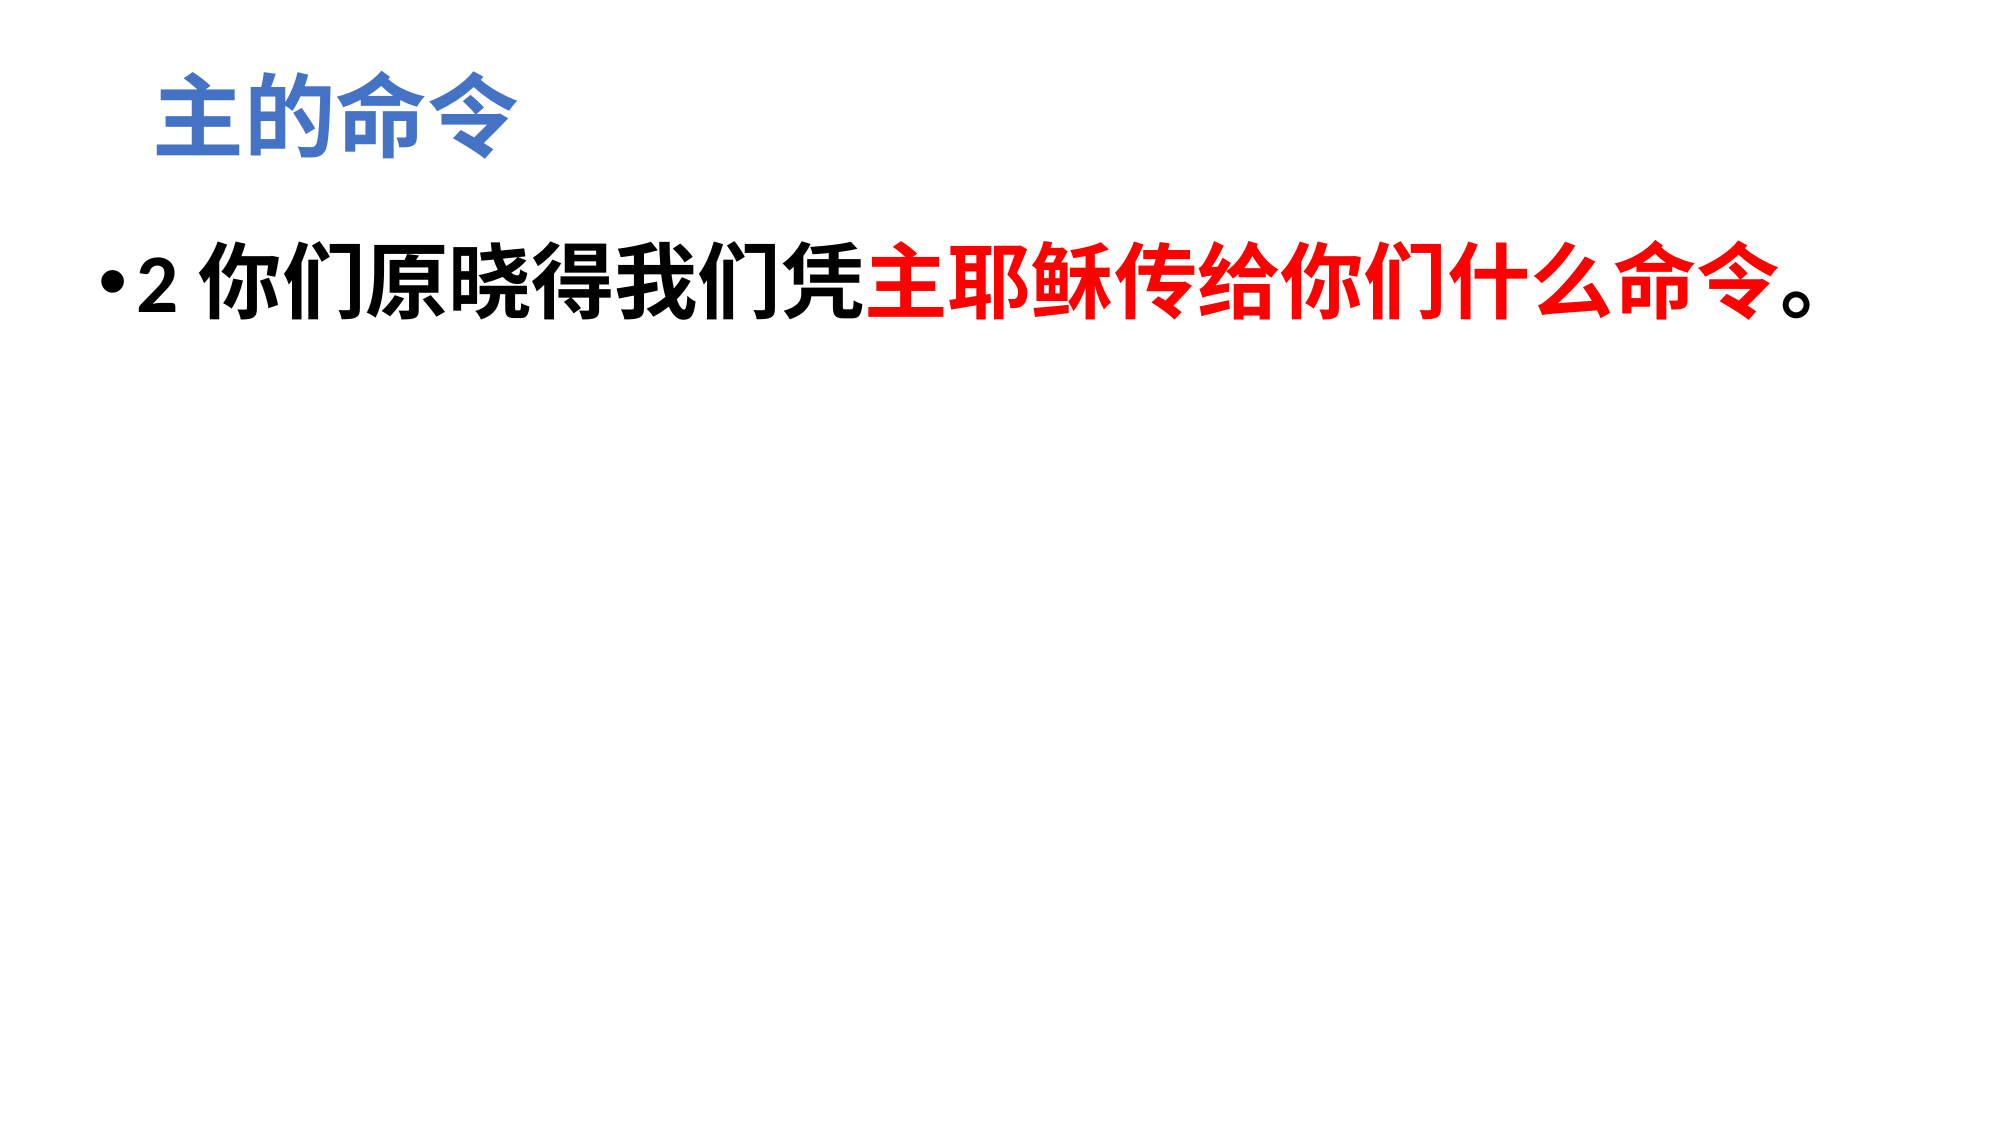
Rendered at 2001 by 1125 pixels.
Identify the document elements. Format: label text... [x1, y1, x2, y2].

list 2你们原晓得我们凭主耶稣传给你们什么命令。 [83, 233, 1863, 1014]
title 主的命令 [137, 26, 1863, 216]
